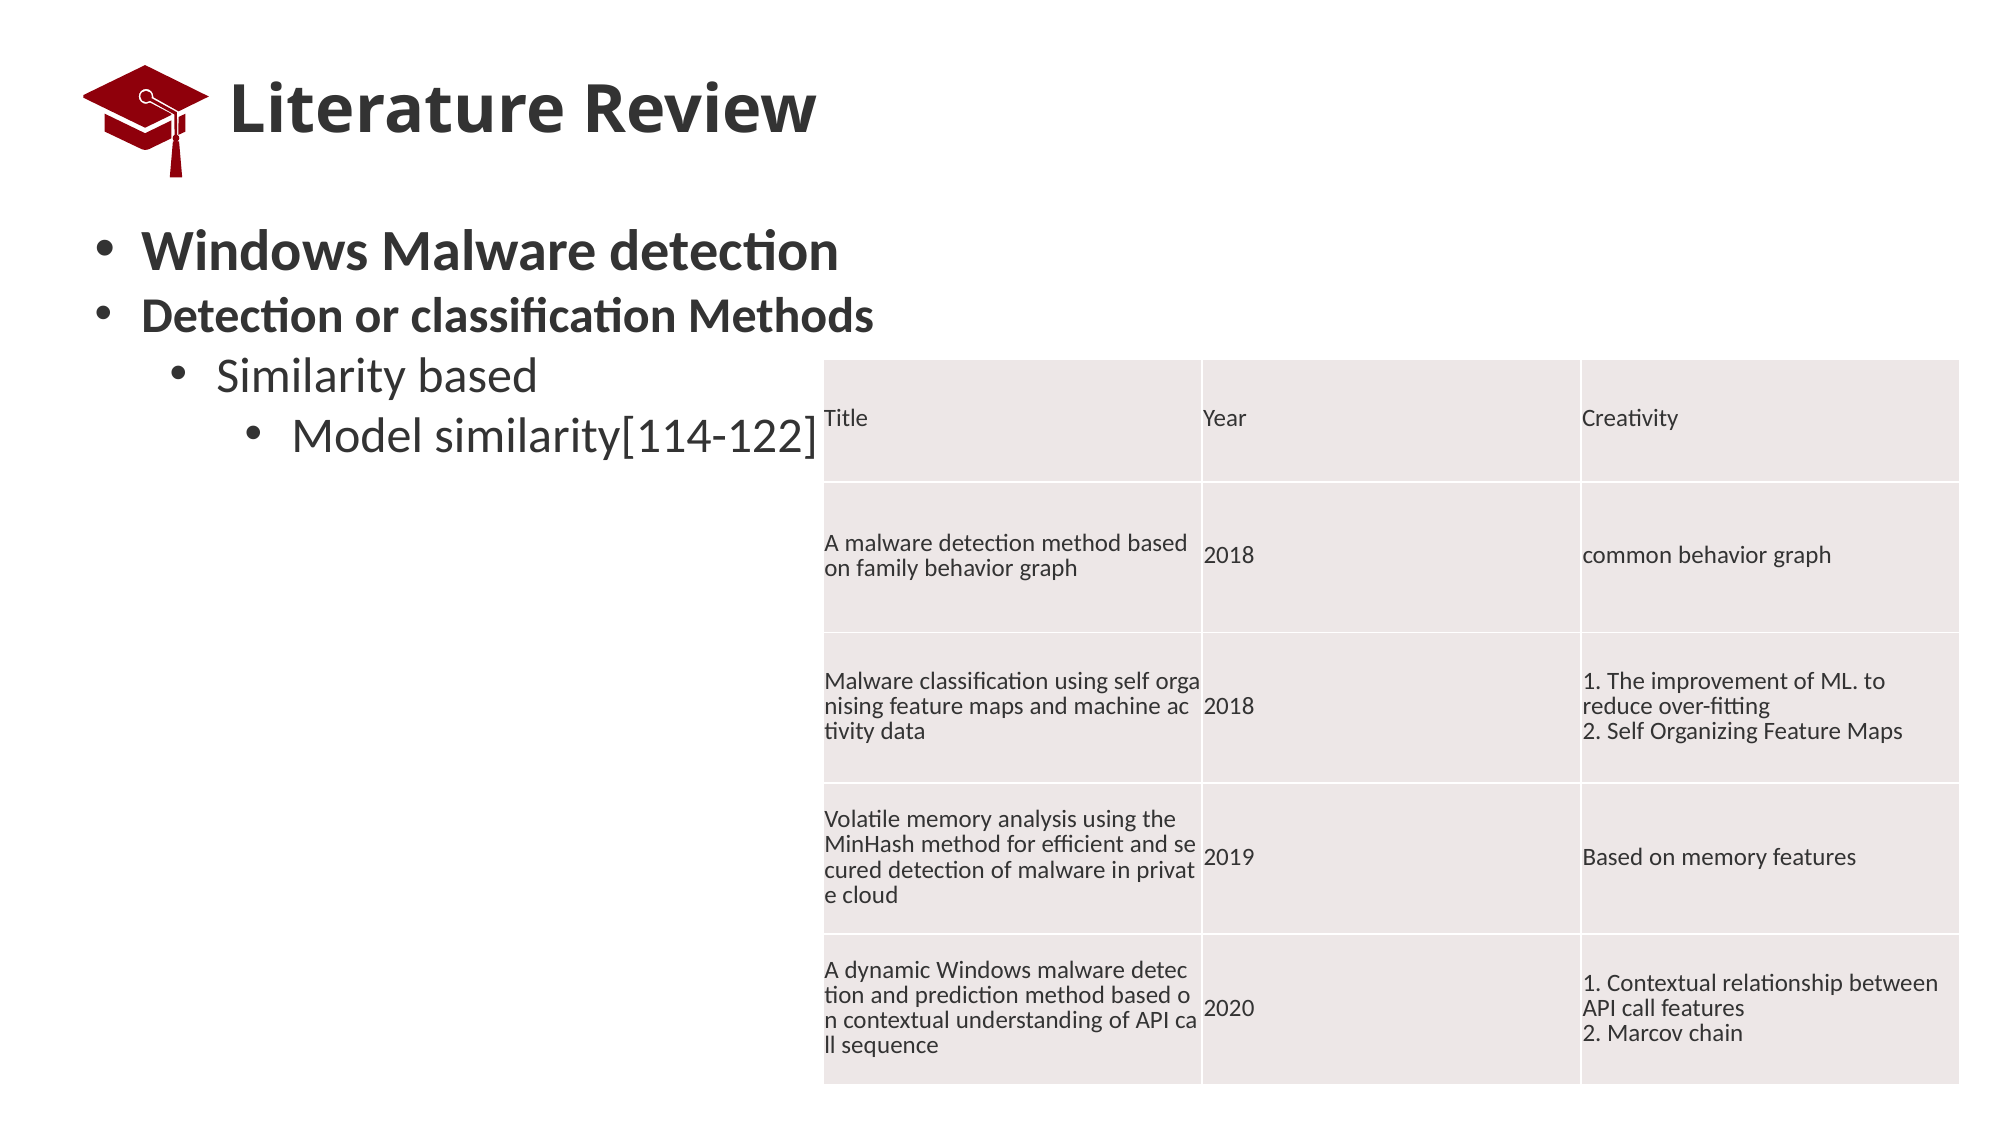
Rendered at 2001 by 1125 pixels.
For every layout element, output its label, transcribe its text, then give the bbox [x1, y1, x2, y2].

table_header common behavior graph [1582, 483, 1959, 632]
table_cell Volatile memory analysis using the MinHash method for efficient and secured detection of malware in private cloud [824, 784, 1201, 933]
table_header Year [1203, 360, 1580, 481]
table_header 2018 [1203, 483, 1580, 632]
table_cell A dynamic Windows malware detection and prediction method based on contextual understanding of API call sequence [824, 935, 1201, 1084]
table_cell Malware classification using self organising feature maps and machine activity data [824, 633, 1201, 782]
table_cell 2018 [1203, 633, 1580, 782]
table_cell Based on memory features [1582, 784, 1959, 933]
title Literature Review [213, 55, 1406, 168]
table_cell 2019 [1203, 784, 1580, 933]
table_cell 1. Contextual relationship between API call features 2. Marcov chain [1582, 935, 1959, 1084]
table_cell 1. The improvement of ML. to reduce over-fitting 2. Self Organizing Feature Maps [1582, 633, 1959, 782]
table_header Creativity [1582, 360, 1959, 481]
table_header A malware detection method based on family behavior graph [824, 483, 1201, 632]
text_box Windows Malware detection Detection or classification Methods Similarity based Model similarity[114-122] [79, 204, 1692, 530]
table_header Title [824, 360, 1201, 481]
table_cell 2020 [1203, 935, 1580, 1084]
